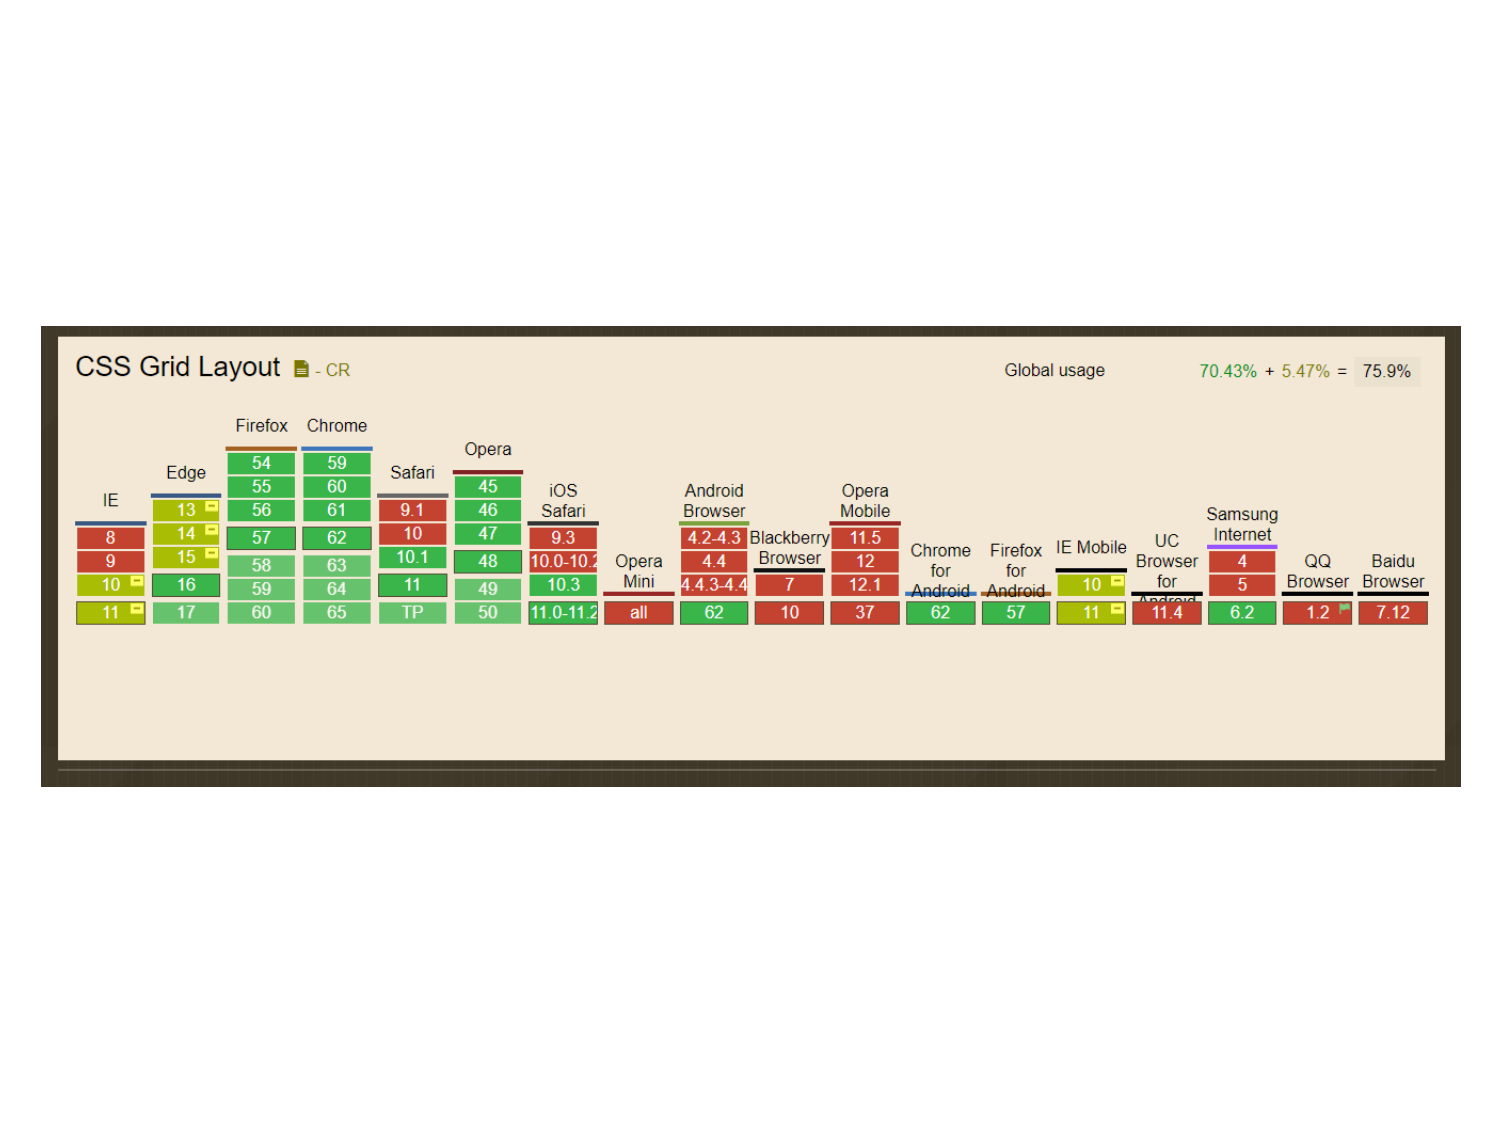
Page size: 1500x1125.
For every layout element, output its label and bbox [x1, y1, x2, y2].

list [41, 326, 1461, 788]
